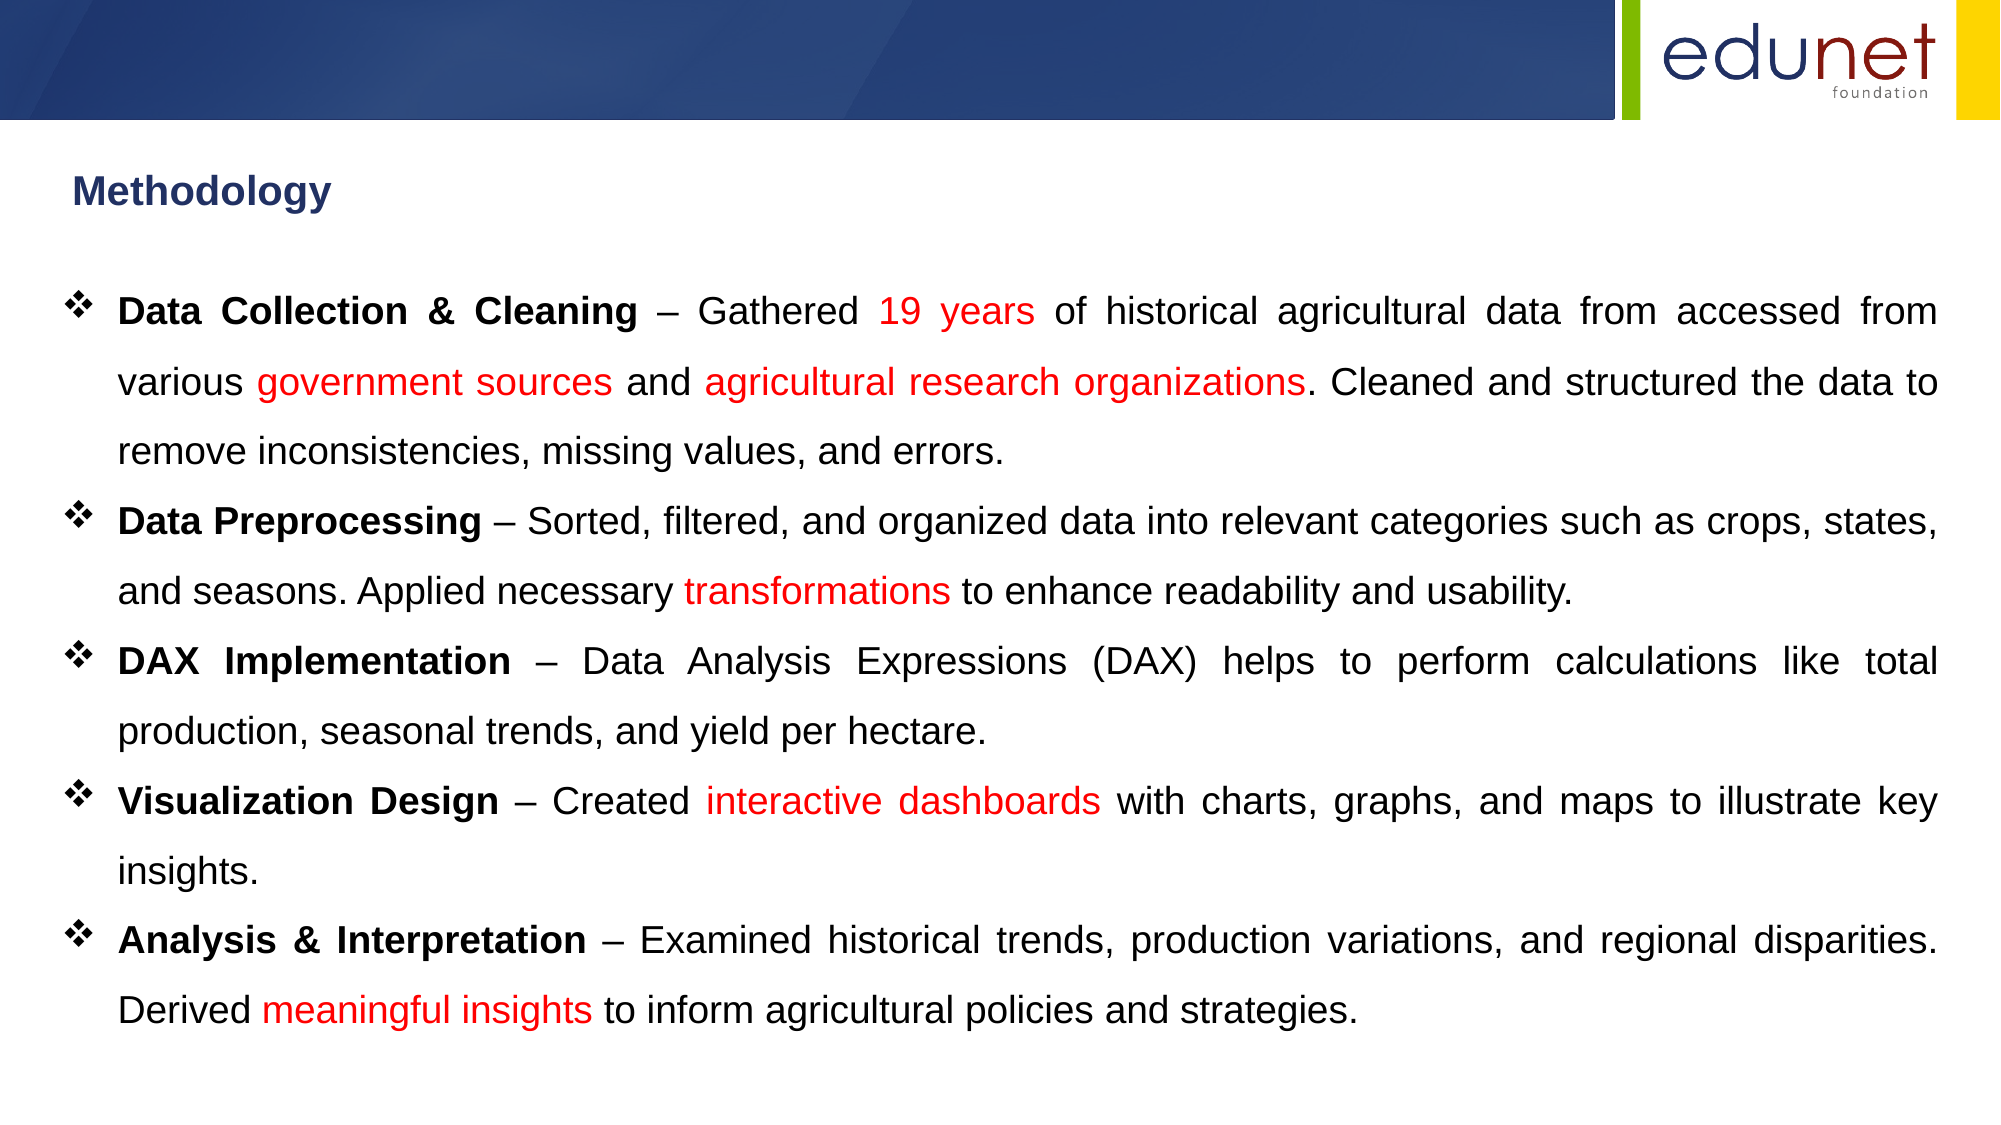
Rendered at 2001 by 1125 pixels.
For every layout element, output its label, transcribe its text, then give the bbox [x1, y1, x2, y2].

text_box Data Collection & Cleaning – Gathered 19 years of historical agricultural data from accessed from various government sources and agricultural research organizations. Cleaned and structured the data to remove inconsistencies, missing values, and errors. Data Preprocessing – Sorted, filtered, and organized data into relevant categories such as crops, states, and seasons. Applied necessary transformations to enhance readability and usability. DAX Implementation – Data Analysis Expressions (DAX) helps to perform calculations like total production, seasonal trends, and yield per hectare. Visualization Design – Created interactive dashboards with charts, graphs, and maps to illustrate key insights. Analysis & Interpretation – Examined historical trends, production variations, and regional disparities. Derived meaningful insights to inform agricultural policies and strategies. [46, 255, 1954, 1039]
picture [1652, 12, 1948, 108]
text_box Methodology [57, 156, 1059, 222]
